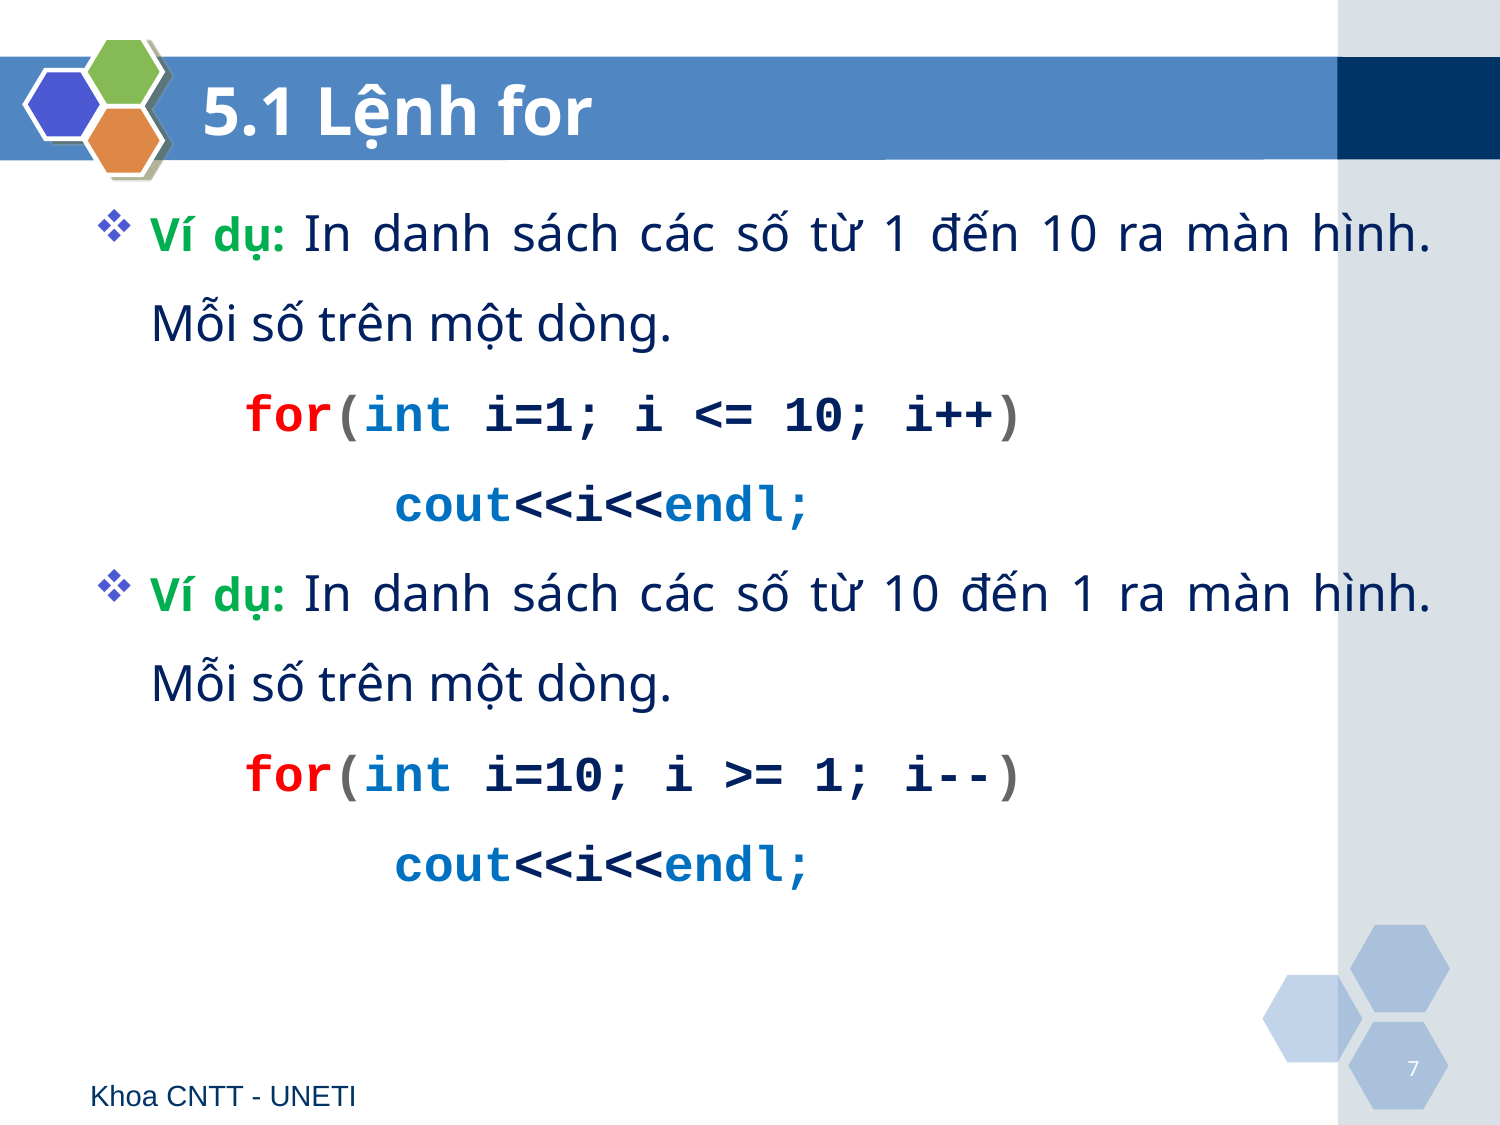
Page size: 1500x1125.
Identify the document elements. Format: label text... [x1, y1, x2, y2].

text_box Ví dụ: In danh sách các số từ 1 đến 10 ra màn hình. Mỗi số trên một dòng. for(int i=1; i <= 10; i++) cout<<i<<endl; Ví dụ: In danh sách các số từ 10 đến 1 ra màn hình. Mỗi số trên một dòng. for(int i=10; i >= 1; i--) cout<<i<<endl; [78, 163, 1448, 1030]
title 5.1 Lệnh for [187, 62, 1288, 156]
slide_number 7 [1359, 1047, 1435, 1086]
slide_number Khoa CNTT - UNETI [74, 1069, 426, 1110]
